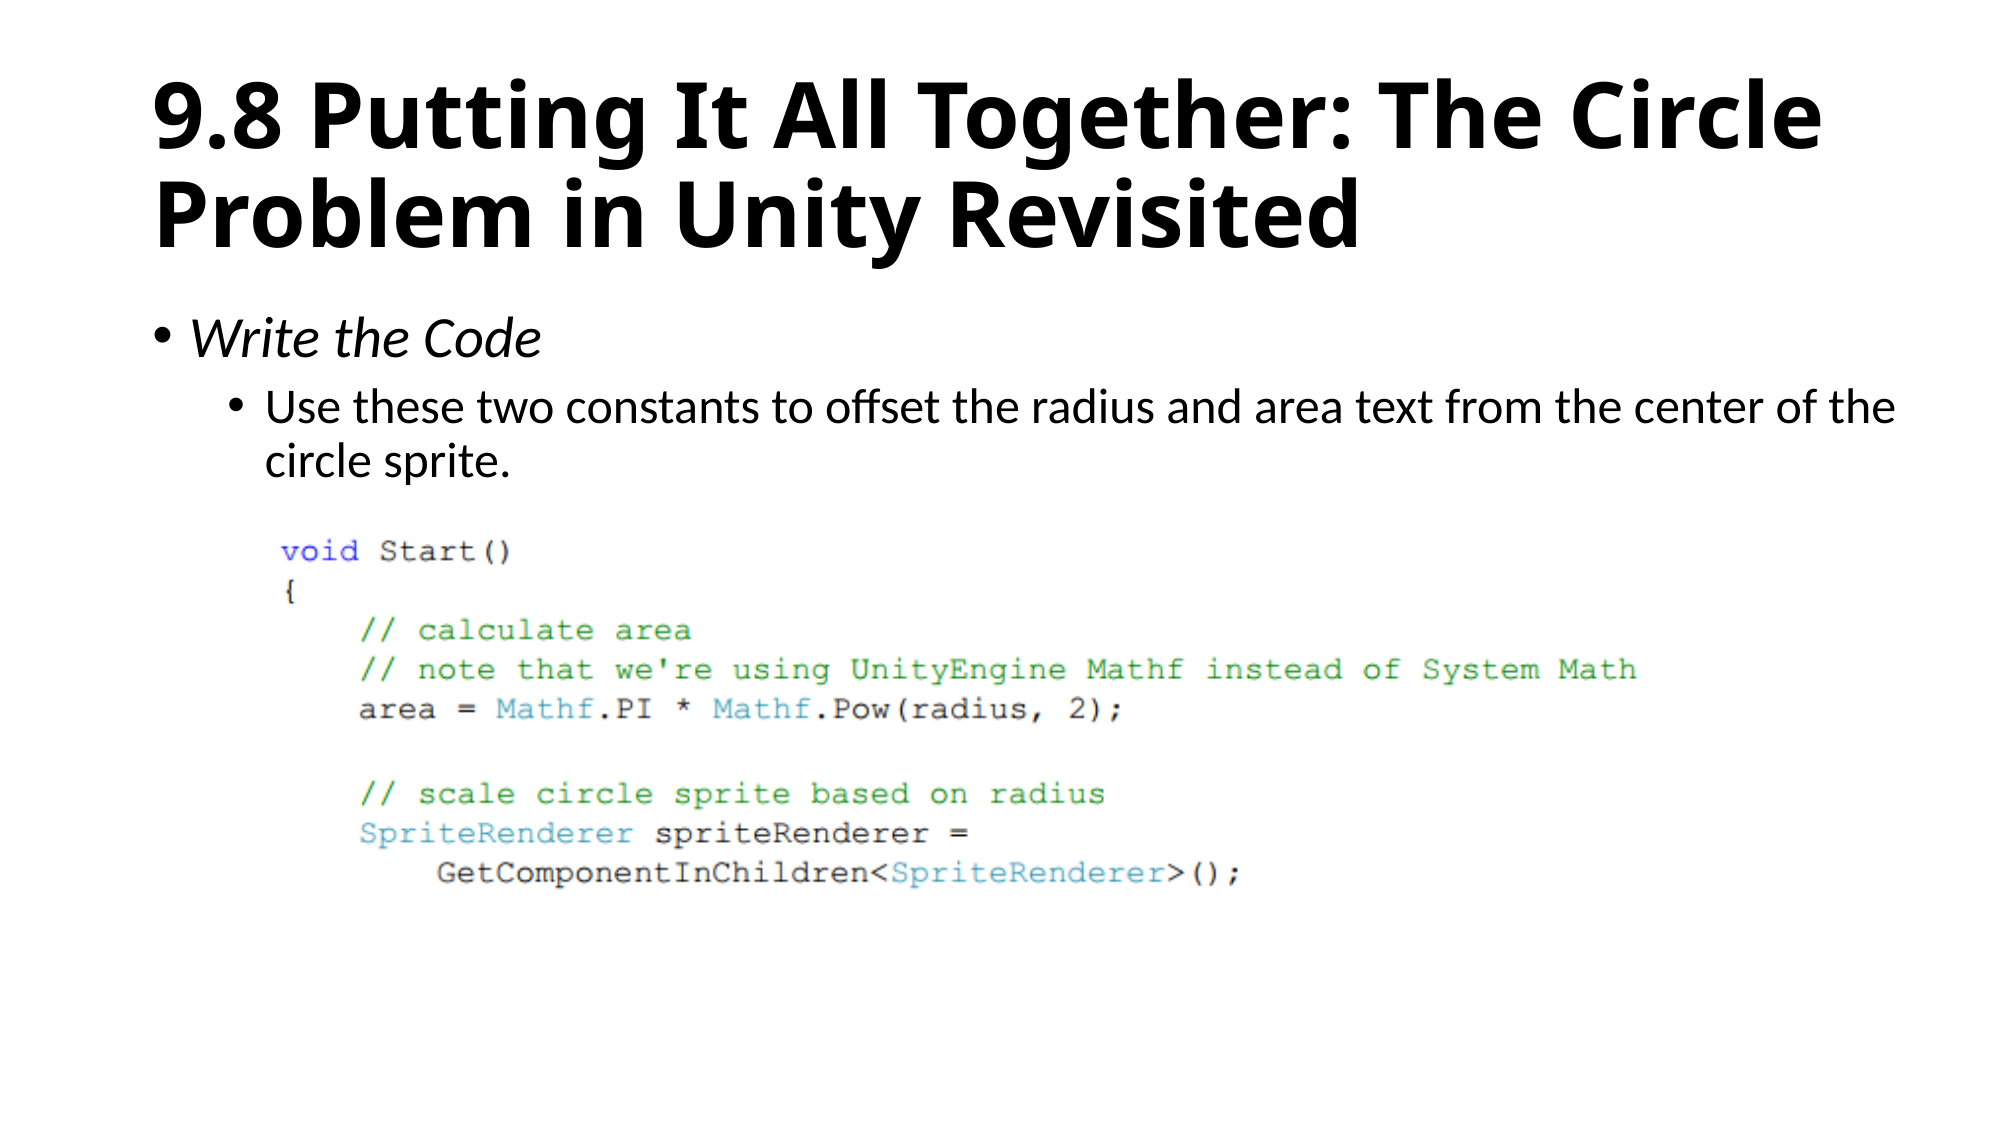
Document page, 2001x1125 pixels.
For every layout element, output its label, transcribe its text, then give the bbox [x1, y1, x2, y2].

list Write the Code Use these two constants to offset the radius and area text from the center of the circle sprite. [137, 299, 1986, 1112]
title 9.8 Putting It All Together: The Circle Problem in Unity Revisited [137, 59, 1863, 278]
picture [276, 533, 1648, 900]
